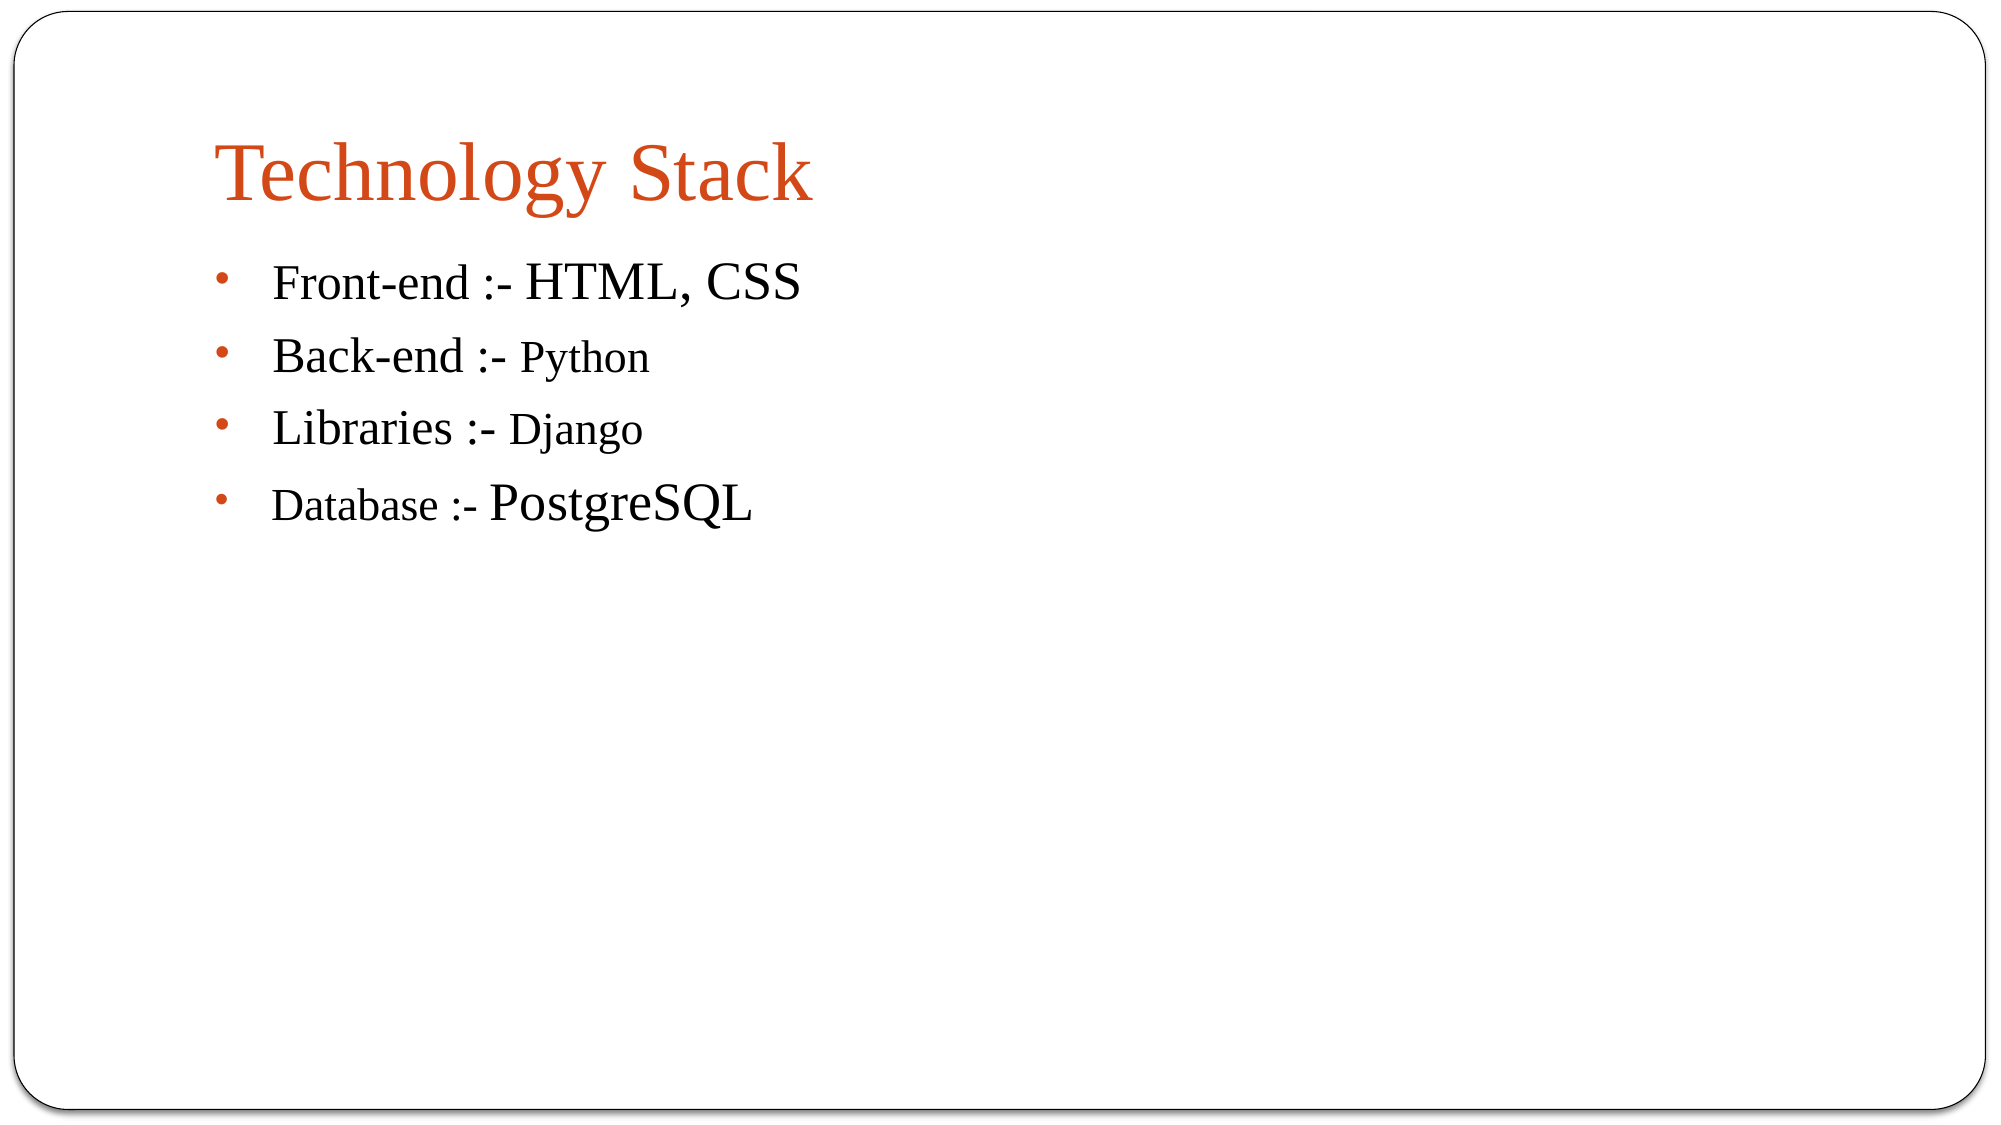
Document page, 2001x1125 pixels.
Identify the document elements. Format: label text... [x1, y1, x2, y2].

list Front-end :- HTML, CSS Back-end :- Python Libraries :- Django Database :- PostgreSQL [200, 237, 1900, 988]
title Technology Stack [200, 45, 1900, 233]
